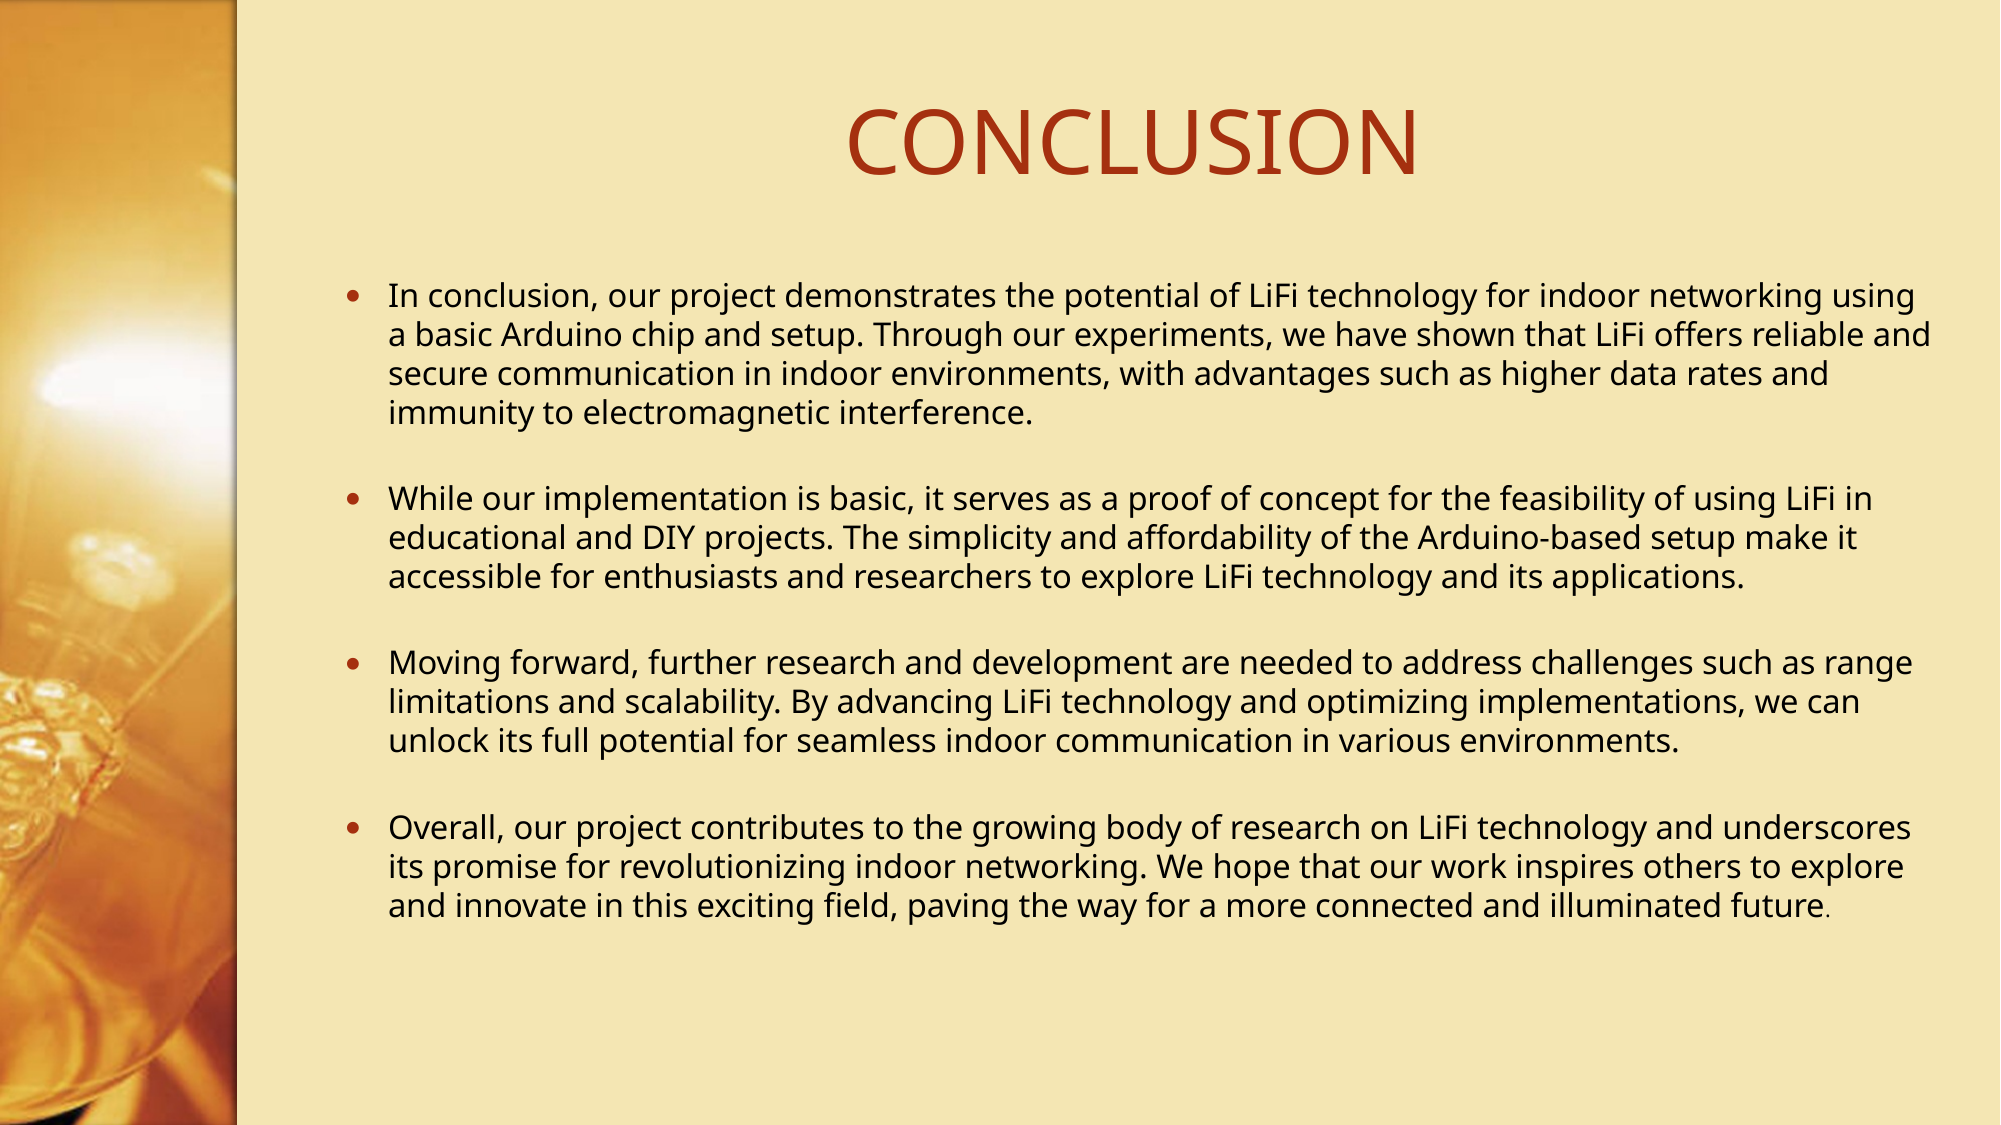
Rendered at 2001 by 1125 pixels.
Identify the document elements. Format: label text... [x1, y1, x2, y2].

list In conclusion, our project demonstrates the potential of LiFi technology for indoor networking using a basic Arduino chip and setup. Through our experiments, we have shown that LiFi offers reliable and secure communication in indoor environments, with advantages such as higher data rates and immunity to electromagnetic interference. While our implementation is basic, it serves as a proof of concept for the feasibility of using LiFi in educational and DIY projects. The simplicity and affordability of the Arduino-based setup make it accessible for enthusiasts and researchers to explore LiFi technology and its applications. Moving forward, further research and development are needed to address challenges such as range limitations and scalability. By advancing LiFi technology and optimizing implementations, we can unlock its full potential for seamless indoor communication in various environments. Overall, our project contributes to the growing body of research on LiFi technology and underscores its promise for revolutionizing indoor networking. We hope that our work inspires others to explore and innovate in this exciting field, paving the way for a more connected and illuminated future. [313, 237, 1954, 1025]
title CONCLUSION [313, 45, 1954, 233]
picture [0, 0, 237, 1125]
